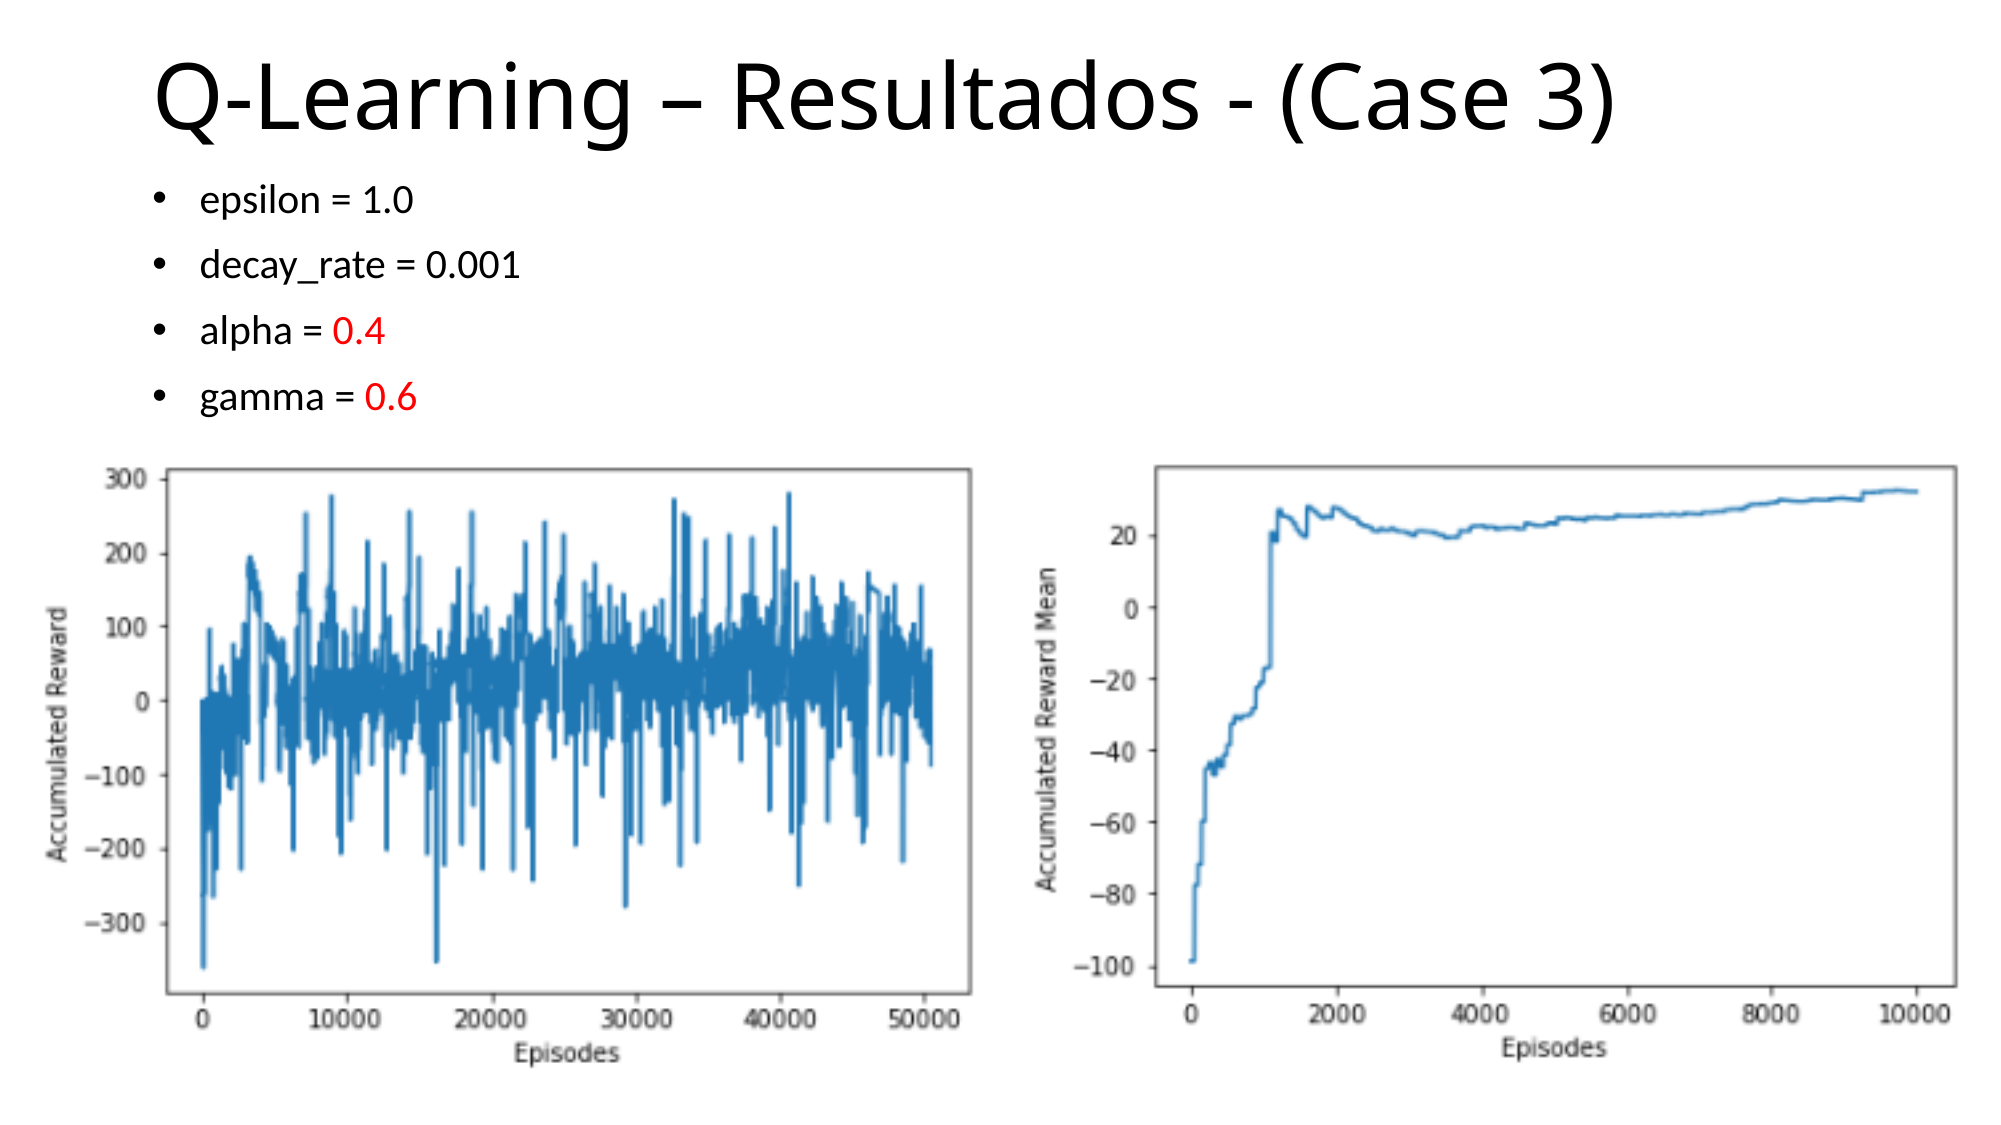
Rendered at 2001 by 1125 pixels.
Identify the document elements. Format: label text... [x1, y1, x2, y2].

picture [25, 458, 992, 1079]
picture [1017, 458, 1985, 1079]
title Q-Learning – Resultados - (Case 3) [137, 29, 1863, 169]
list epsilon = 1.0 decay_rate = 0.001 alpha = 0.4 gamma = 0.6 [137, 169, 1863, 884]
